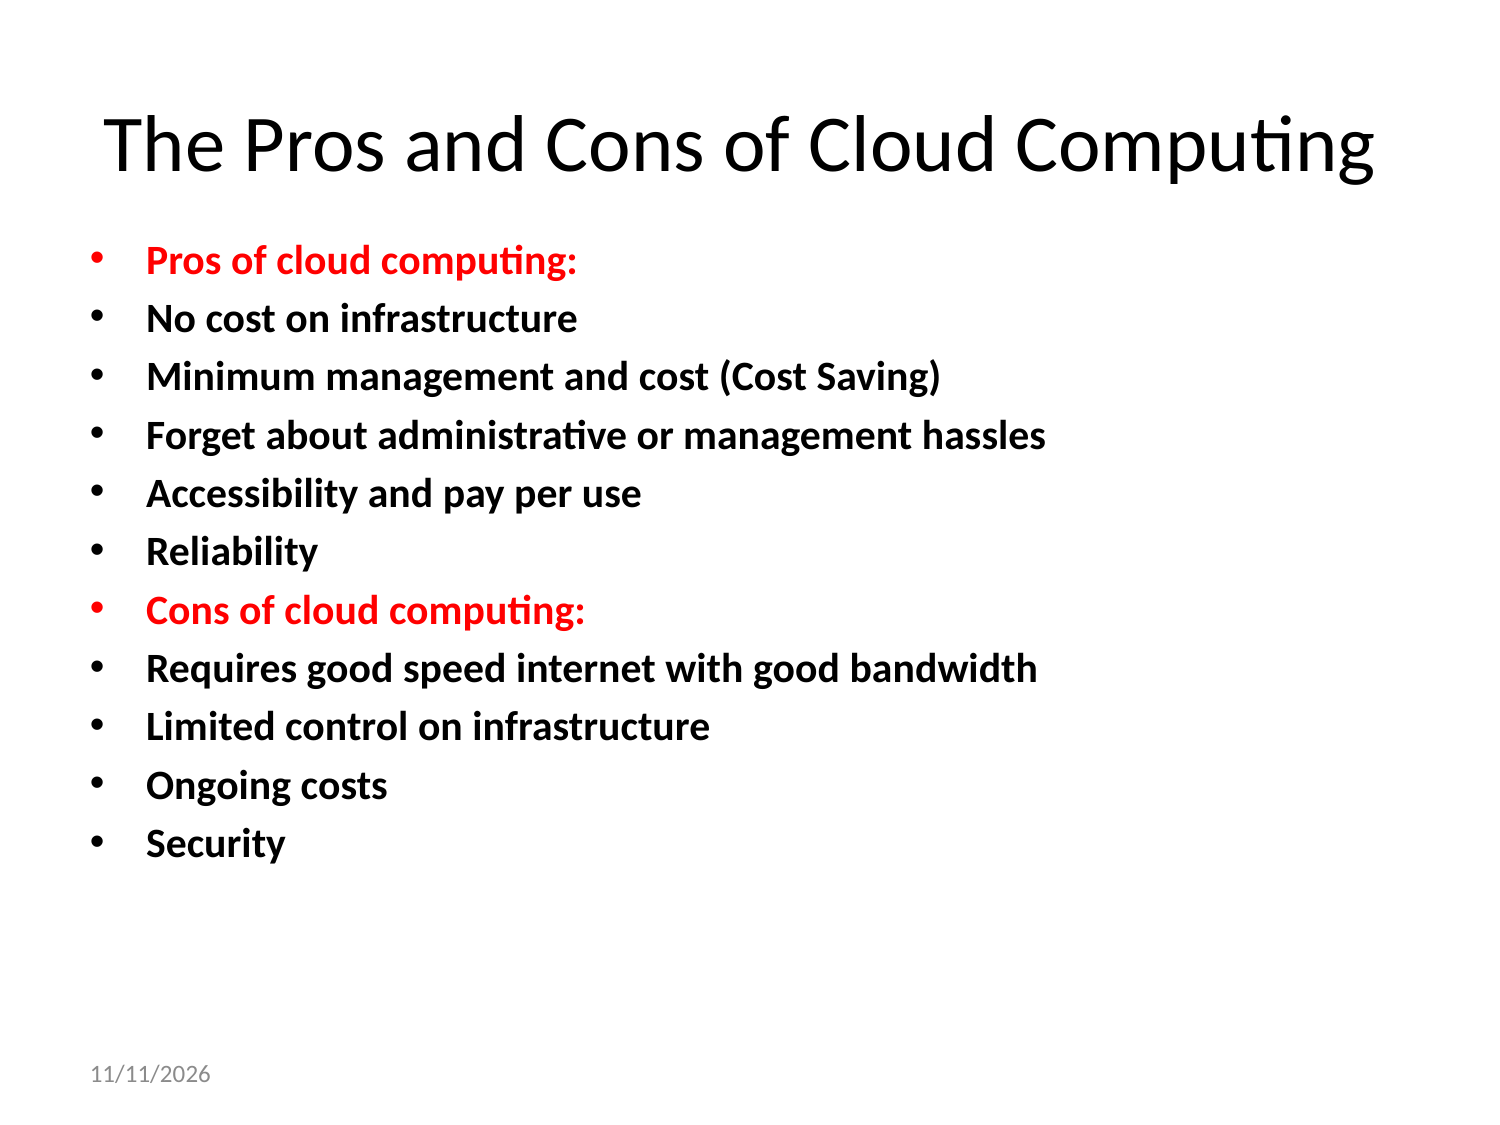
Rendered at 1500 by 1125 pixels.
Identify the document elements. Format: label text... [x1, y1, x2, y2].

text_box 9/23/2022 [75, 1042, 425, 1103]
text_box The Pros and Cons of Cloud Computing [74, 45, 1425, 224]
text_box Pros of cloud computing: No cost on infrastructure Minimum management and cost (Cost Saving) Forget about administrative or management hassles Accessibility and pay per use Reliability Cons of cloud computing: Requires good speed internet with good bandwidth Limited control on infrastructure Ongoing costs Security [74, 224, 1425, 1005]
